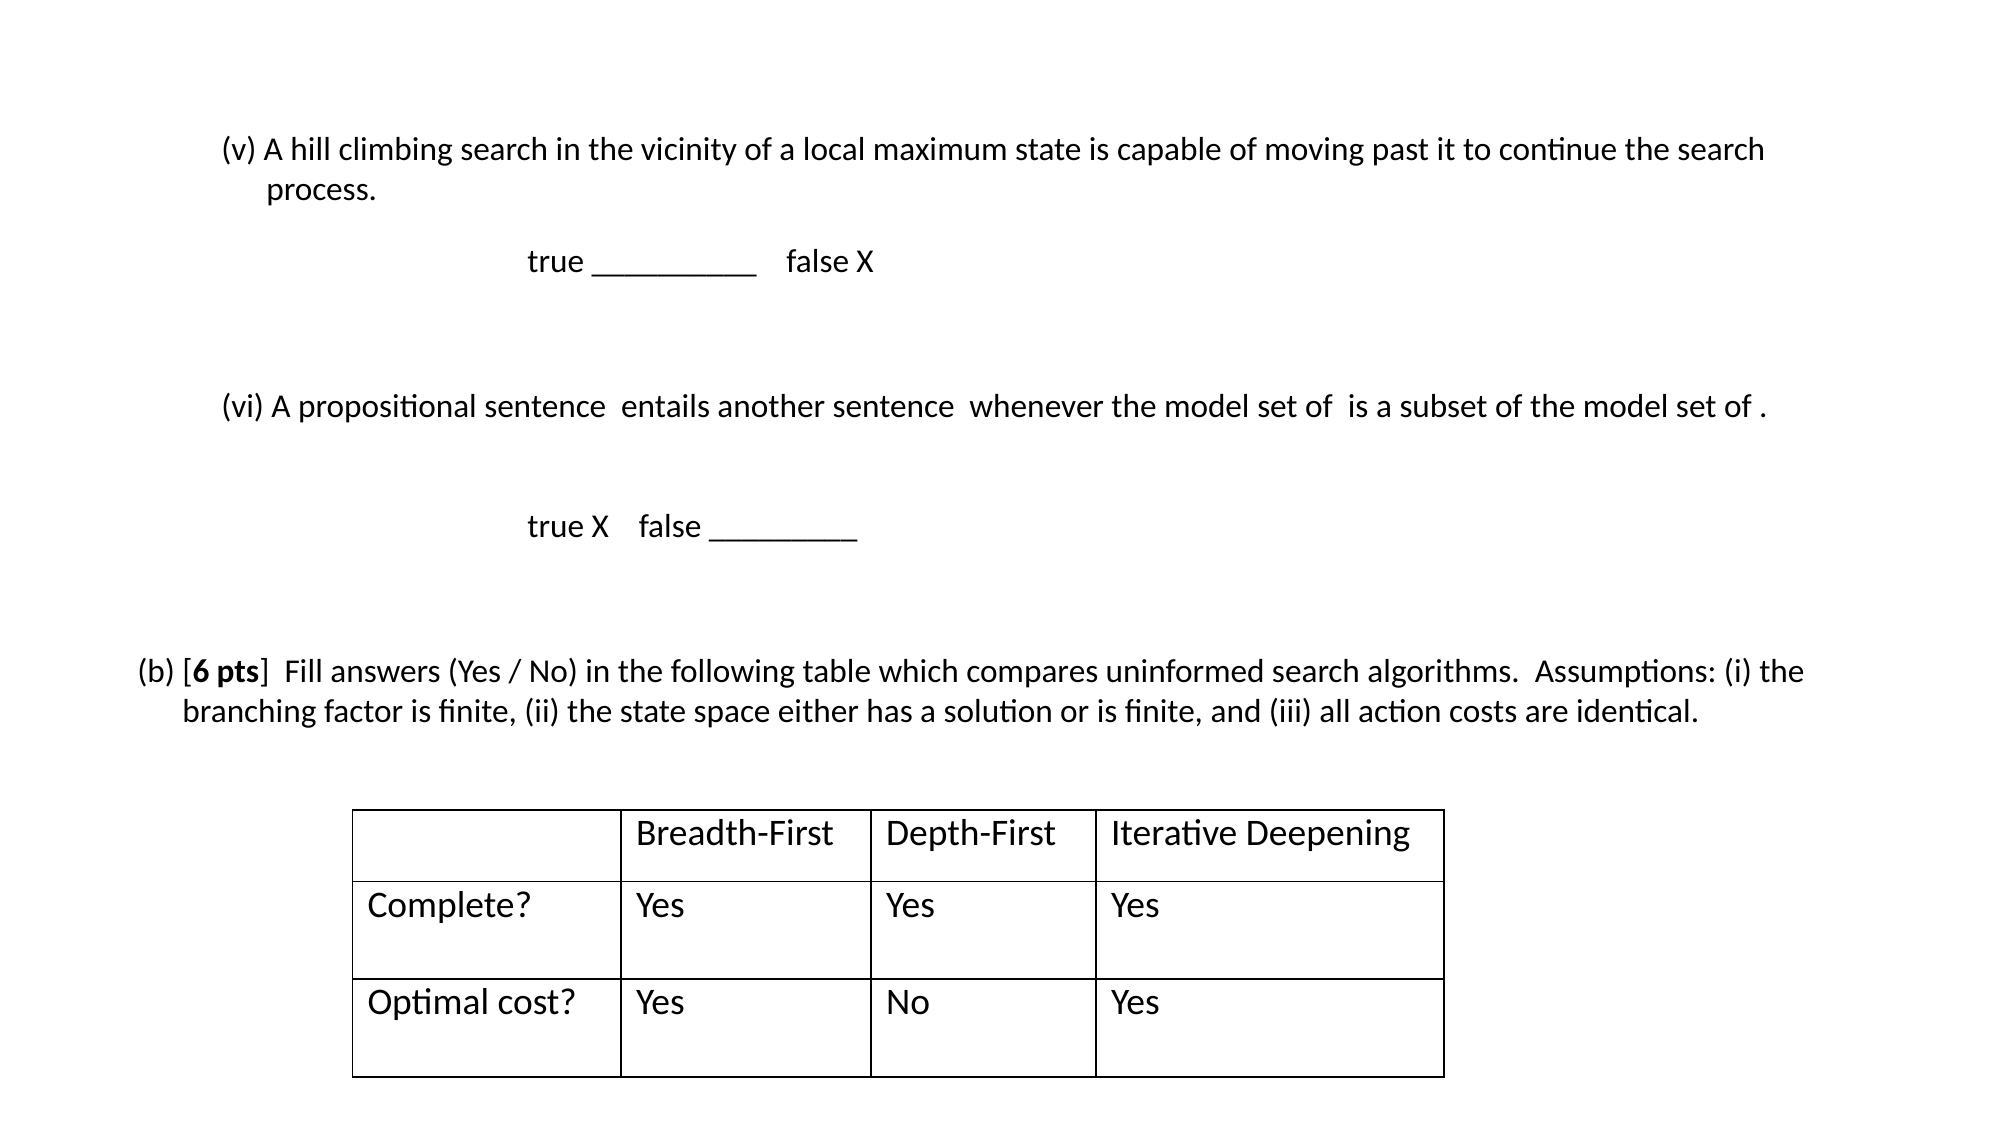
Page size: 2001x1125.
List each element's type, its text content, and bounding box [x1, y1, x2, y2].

table_cell Optimal cost? [353, 980, 620, 1076]
table_cell Yes [1097, 882, 1443, 978]
table_cell Yes [622, 980, 870, 1076]
table_header Depth-First [872, 811, 1095, 881]
table_cell No [872, 980, 1095, 1076]
table_header [353, 811, 620, 881]
table_header Breadth-First [622, 811, 870, 881]
text_box (v) A hill climbing search in the vicinity of a local maximum state is capable of moving past it to continue the search process. [206, 119, 1836, 215]
table_cell Yes [622, 882, 870, 978]
text_box true X false _________ [512, 496, 873, 552]
text_box (b) [6 pts] Fill answers (Yes / No) in the following table which compares uninformed search algorithms. Assumptions: (i) the branching factor is finite, (ii) the state space either has a solution or is finite, and (iii) all action costs are identical. [122, 641, 1850, 737]
table_cell Yes [872, 882, 1095, 978]
text_box true __________ false X [512, 231, 890, 287]
table_header Iterative Deepening [1097, 811, 1443, 881]
table_cell Yes [1097, 980, 1443, 1076]
table_cell Complete? [353, 882, 620, 978]
